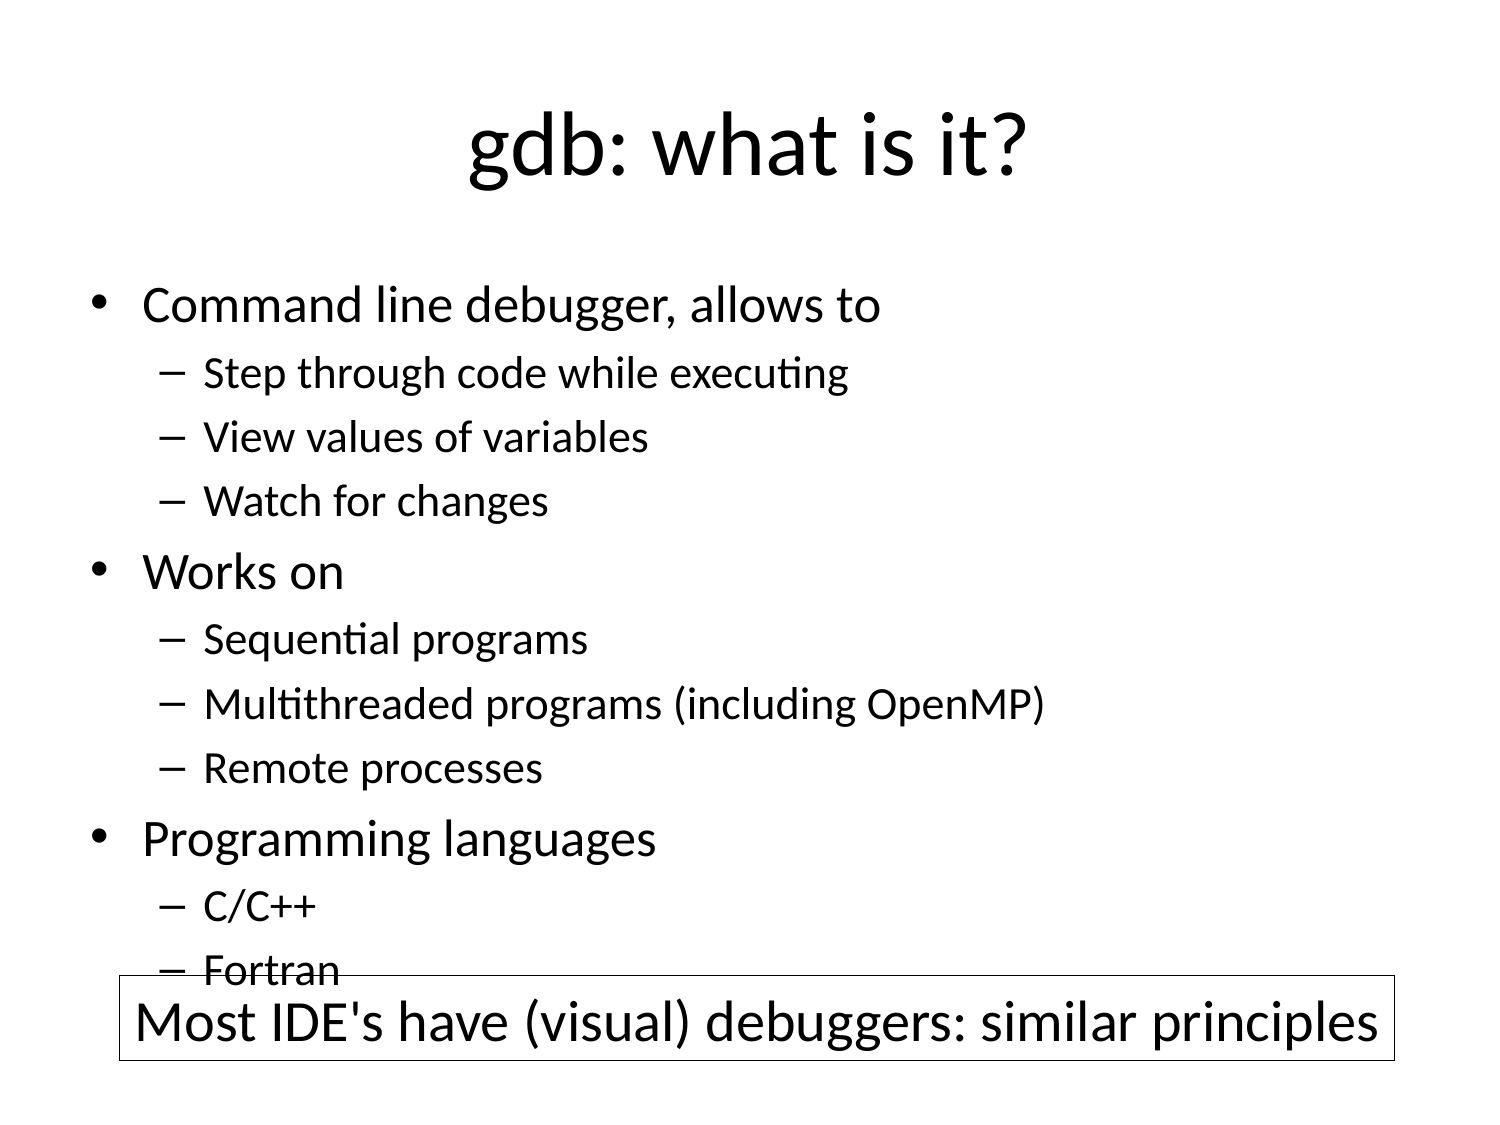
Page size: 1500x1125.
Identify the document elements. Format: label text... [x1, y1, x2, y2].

title gdb: what is it? [75, 45, 1425, 233]
list Command line debugger, allows to Step through code while executing View values of variables Watch for changes Works on Sequential programs Multithreaded programs (including OpenMP) Remote processes Programming languages C/C++ Fortran [75, 262, 1425, 1005]
text_box Most IDE's have (visual) debuggers: similar principles [119, 975, 1395, 1061]
